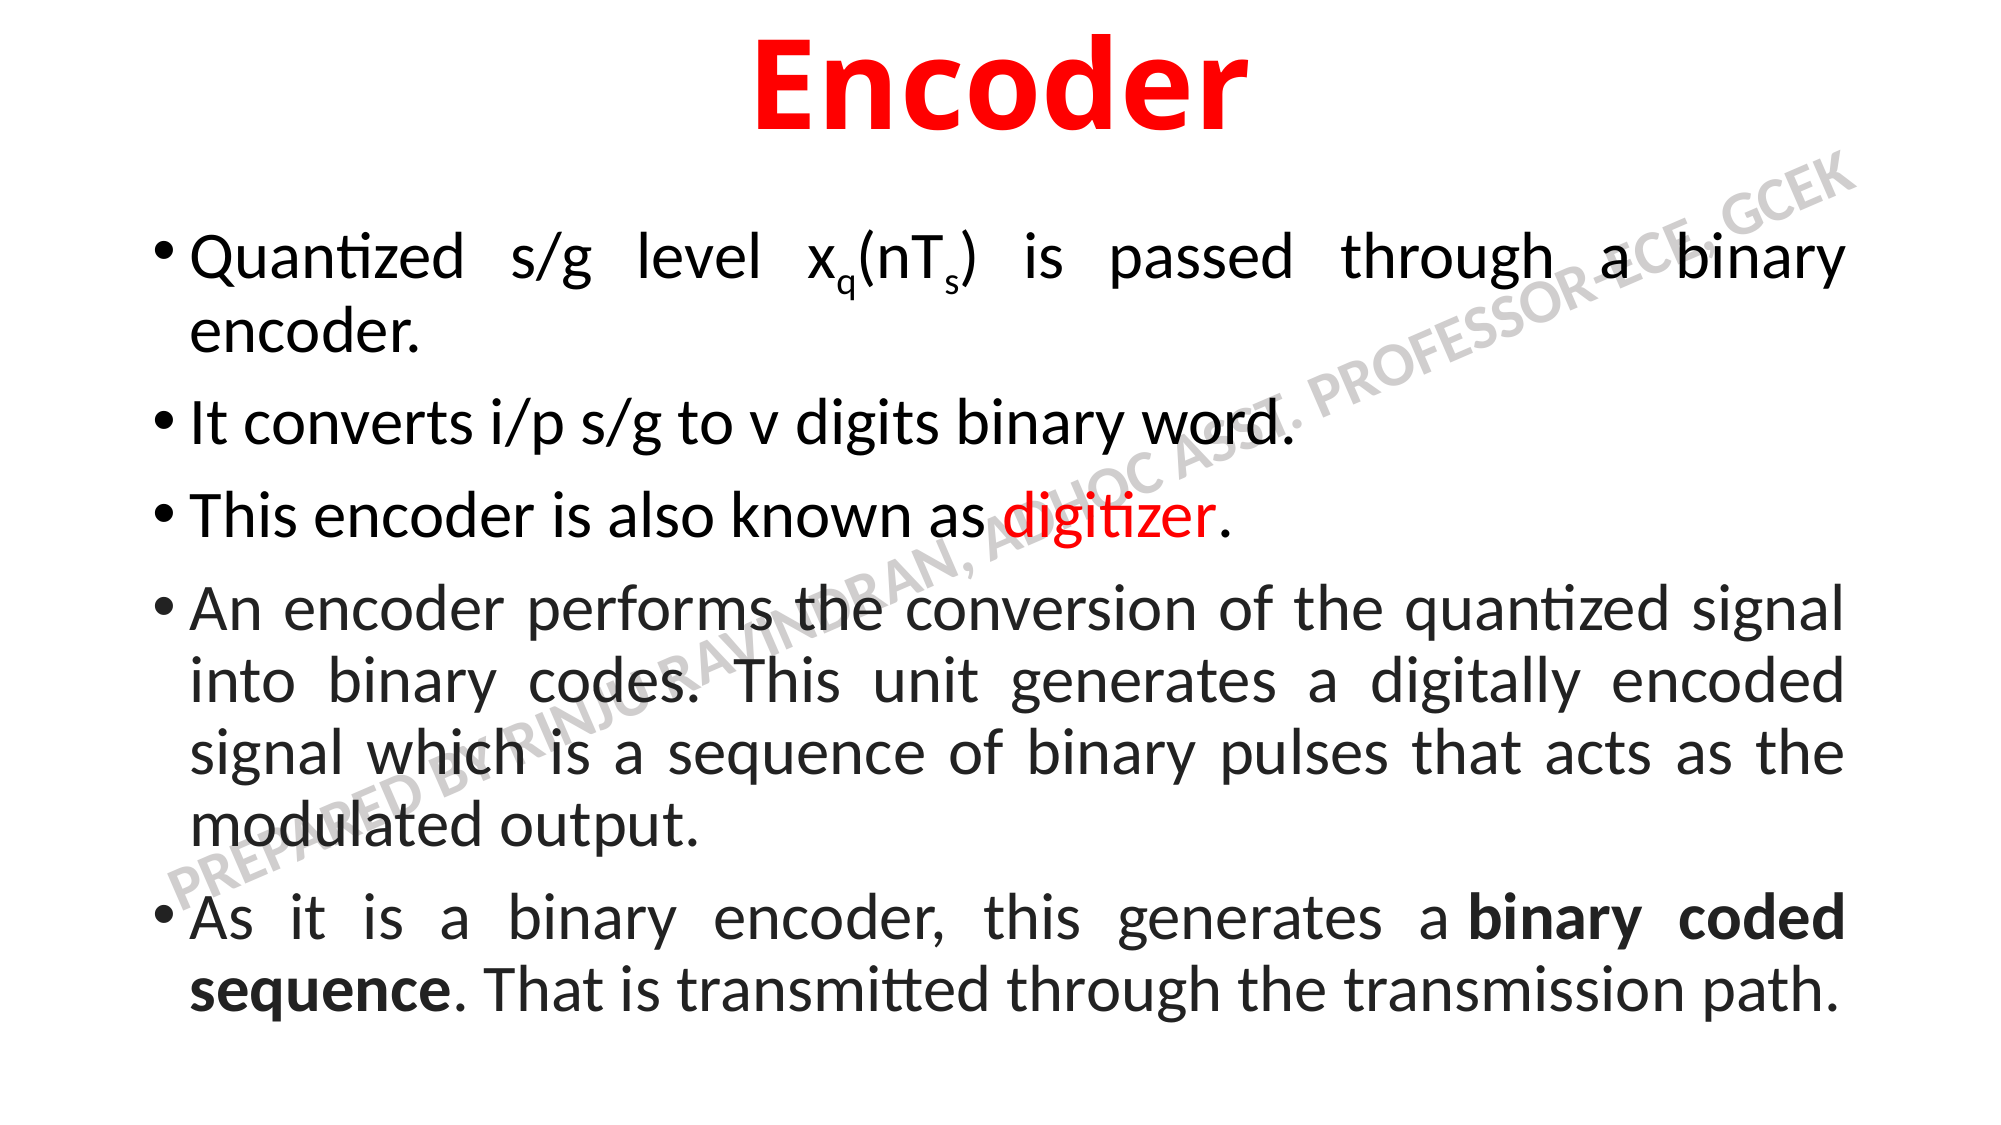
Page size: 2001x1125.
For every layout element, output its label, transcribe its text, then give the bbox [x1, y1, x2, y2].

title Encoder [137, 14, 1863, 205]
list Quantized s/g level xq(nTs) is passed through a binary encoder. It converts i/p s/g to v digits binary word. This encoder is also known as digitizer. An encoder performs the conversion of the quantized signal into binary codes. This unit generates a digitally encoded signal which is a sequence of binary pulses that acts as the modulated output. As it is a binary encoder, this generates a binary coded sequence. That is transmitted through the transmission path. [137, 205, 1863, 920]
